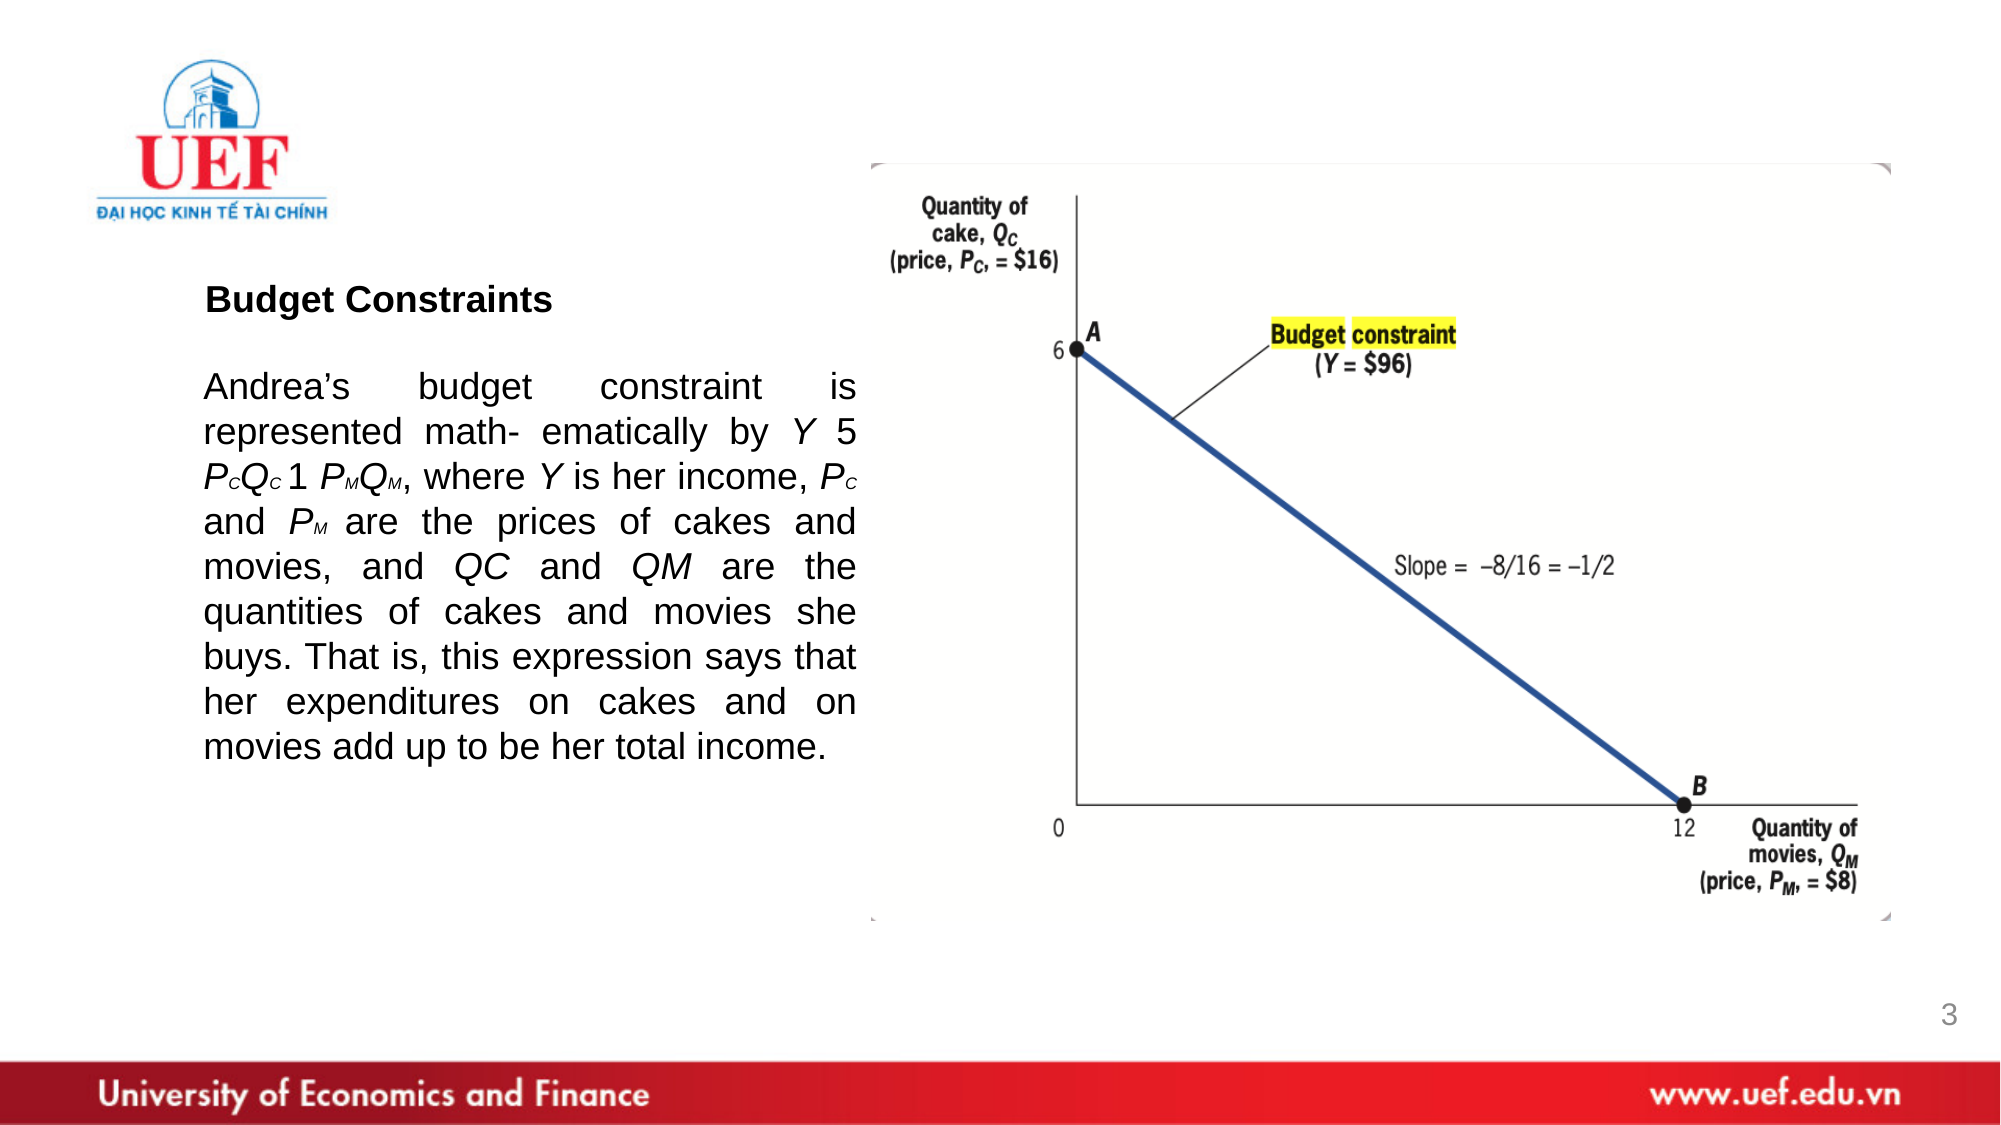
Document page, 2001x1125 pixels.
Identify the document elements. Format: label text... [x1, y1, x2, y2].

slide_number 3 [1523, 982, 1974, 1043]
text_box Andrea’s budget constraint is represented math- ematically by Y 5 PCQC 1 PMQM, where Y is her income, PC and PM are the prices of cakes and movies, and QC and QM are the quantities of cakes and movies she buys. That is, this expression says that her expenditures on cakes and on movies add up to be her total income. [188, 354, 871, 820]
picture [0, 0, 2001, 1125]
text_box Budget Constraints [190, 267, 579, 354]
